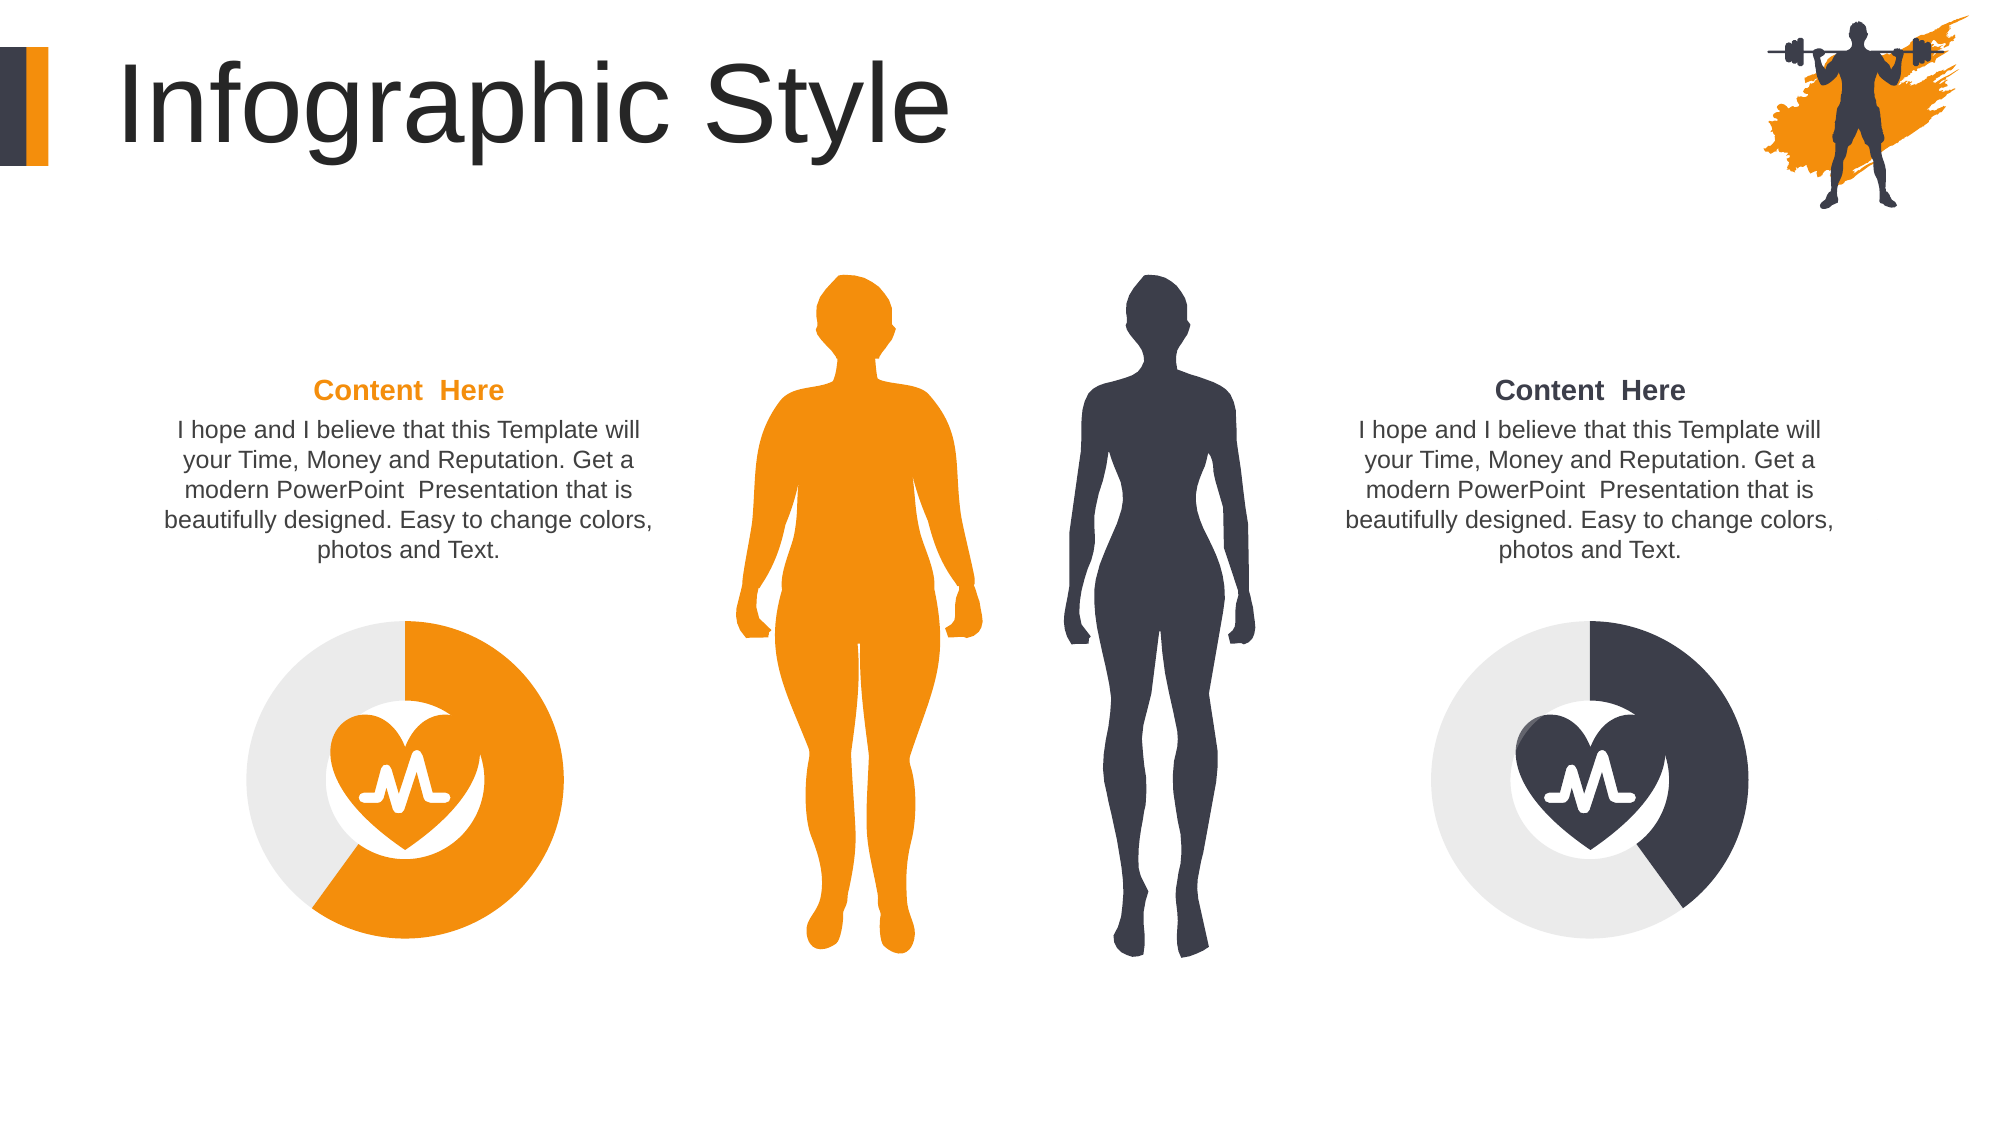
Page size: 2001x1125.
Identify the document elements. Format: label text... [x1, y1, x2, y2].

list Infographic Style [100, 47, 1952, 166]
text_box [138, 363, 680, 574]
text_box [1063, 274, 1256, 958]
chart [1417, 614, 1762, 946]
text_box [736, 274, 983, 954]
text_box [1319, 363, 1862, 574]
chart [233, 614, 578, 946]
